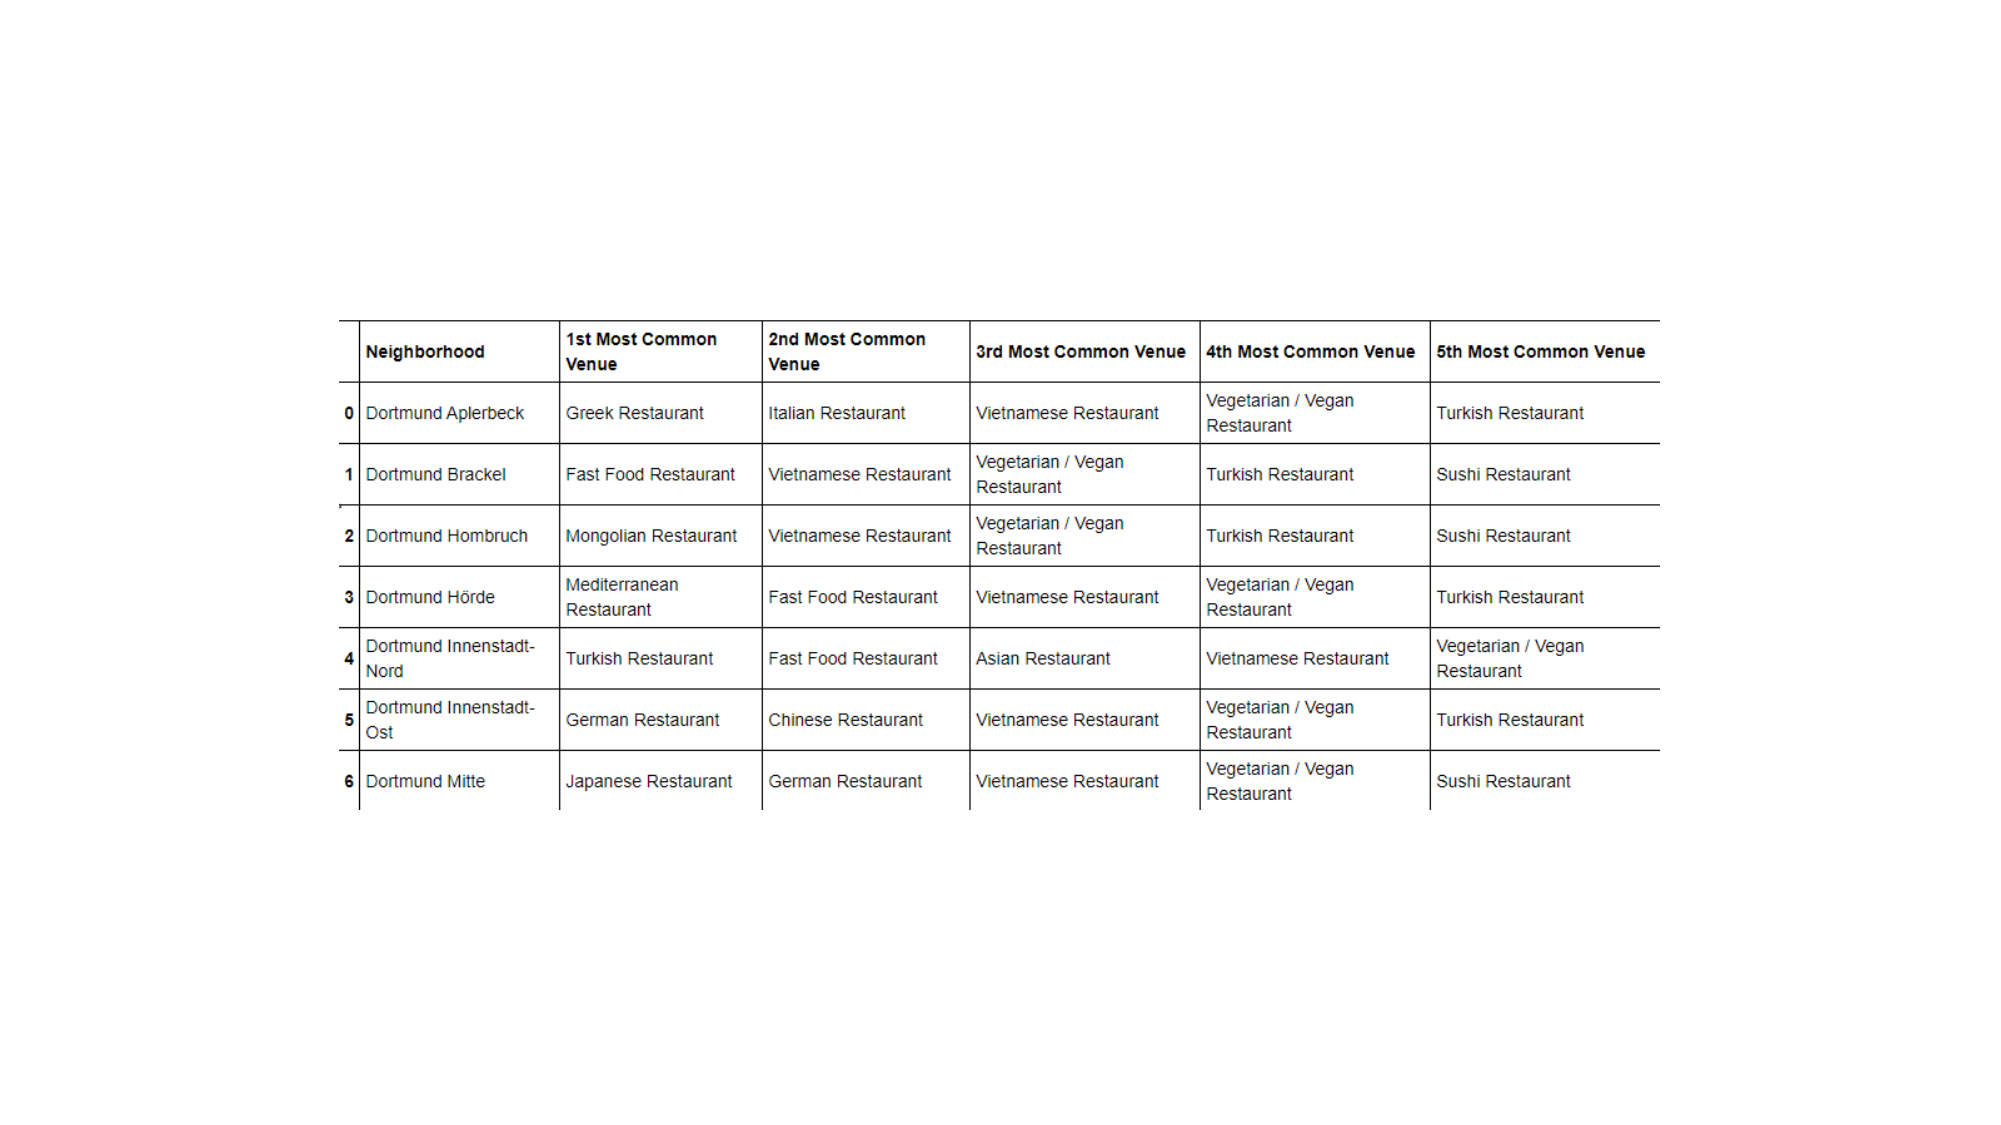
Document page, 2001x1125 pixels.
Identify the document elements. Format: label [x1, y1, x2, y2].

picture [339, 314, 1660, 811]
